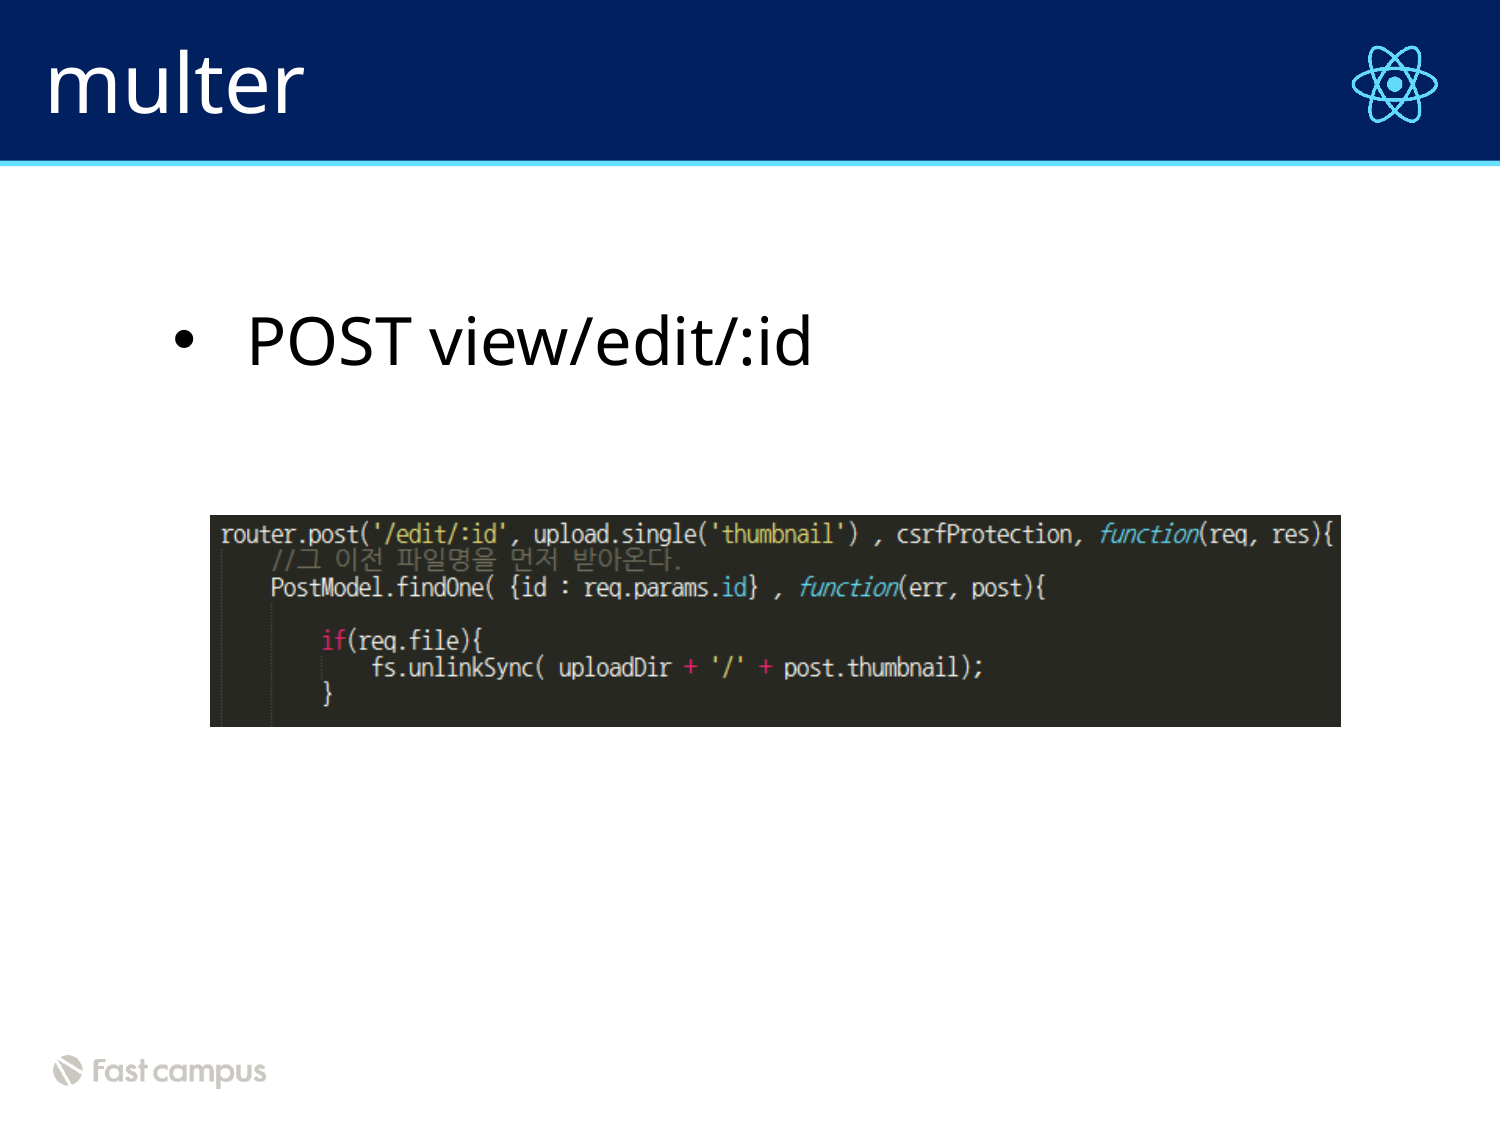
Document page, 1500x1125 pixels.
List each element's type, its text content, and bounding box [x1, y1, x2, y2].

picture [210, 515, 1341, 727]
picture [1380, 36, 1444, 135]
list POST view/edit/:id [157, 290, 1343, 953]
title multer [29, 0, 1380, 175]
